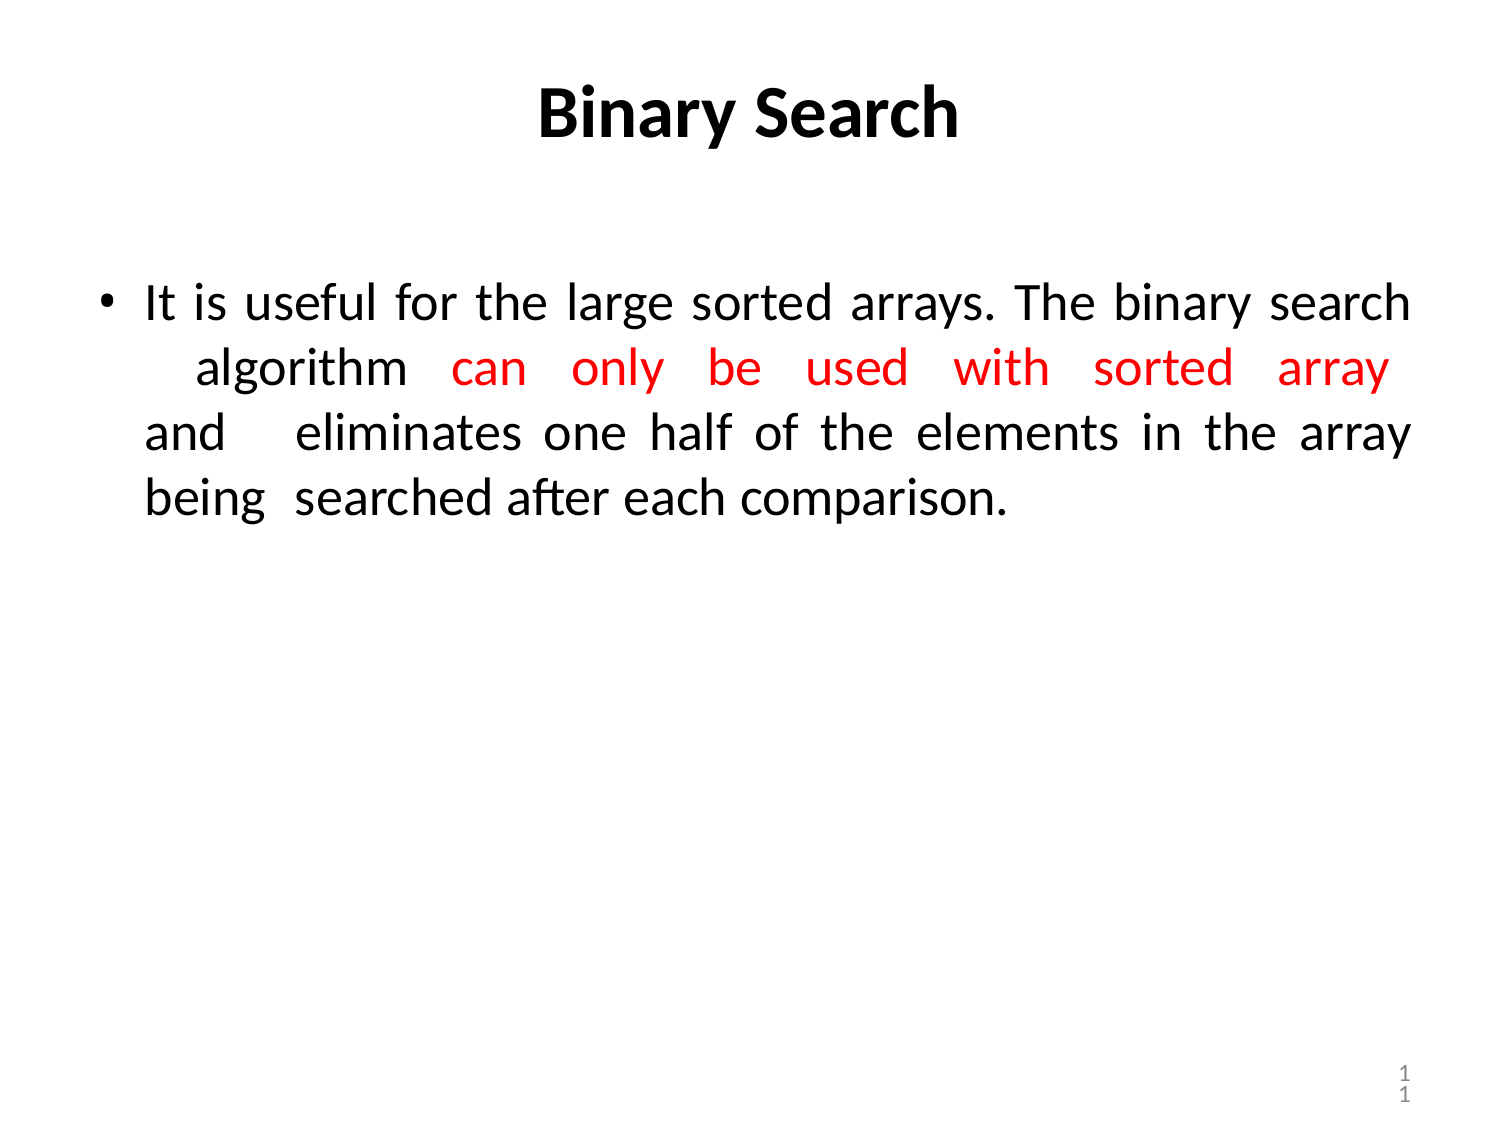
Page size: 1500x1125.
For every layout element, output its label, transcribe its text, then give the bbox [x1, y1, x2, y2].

slide_number 11 [1379, 1060, 1420, 1090]
title Binary Search [349, 13, 1151, 250]
list It is useful for the large sorted arrays. The binary search algorithm can only be used with sorted array and eliminates one half of the elements in the array being searched after each comparison. [95, 264, 1413, 905]
